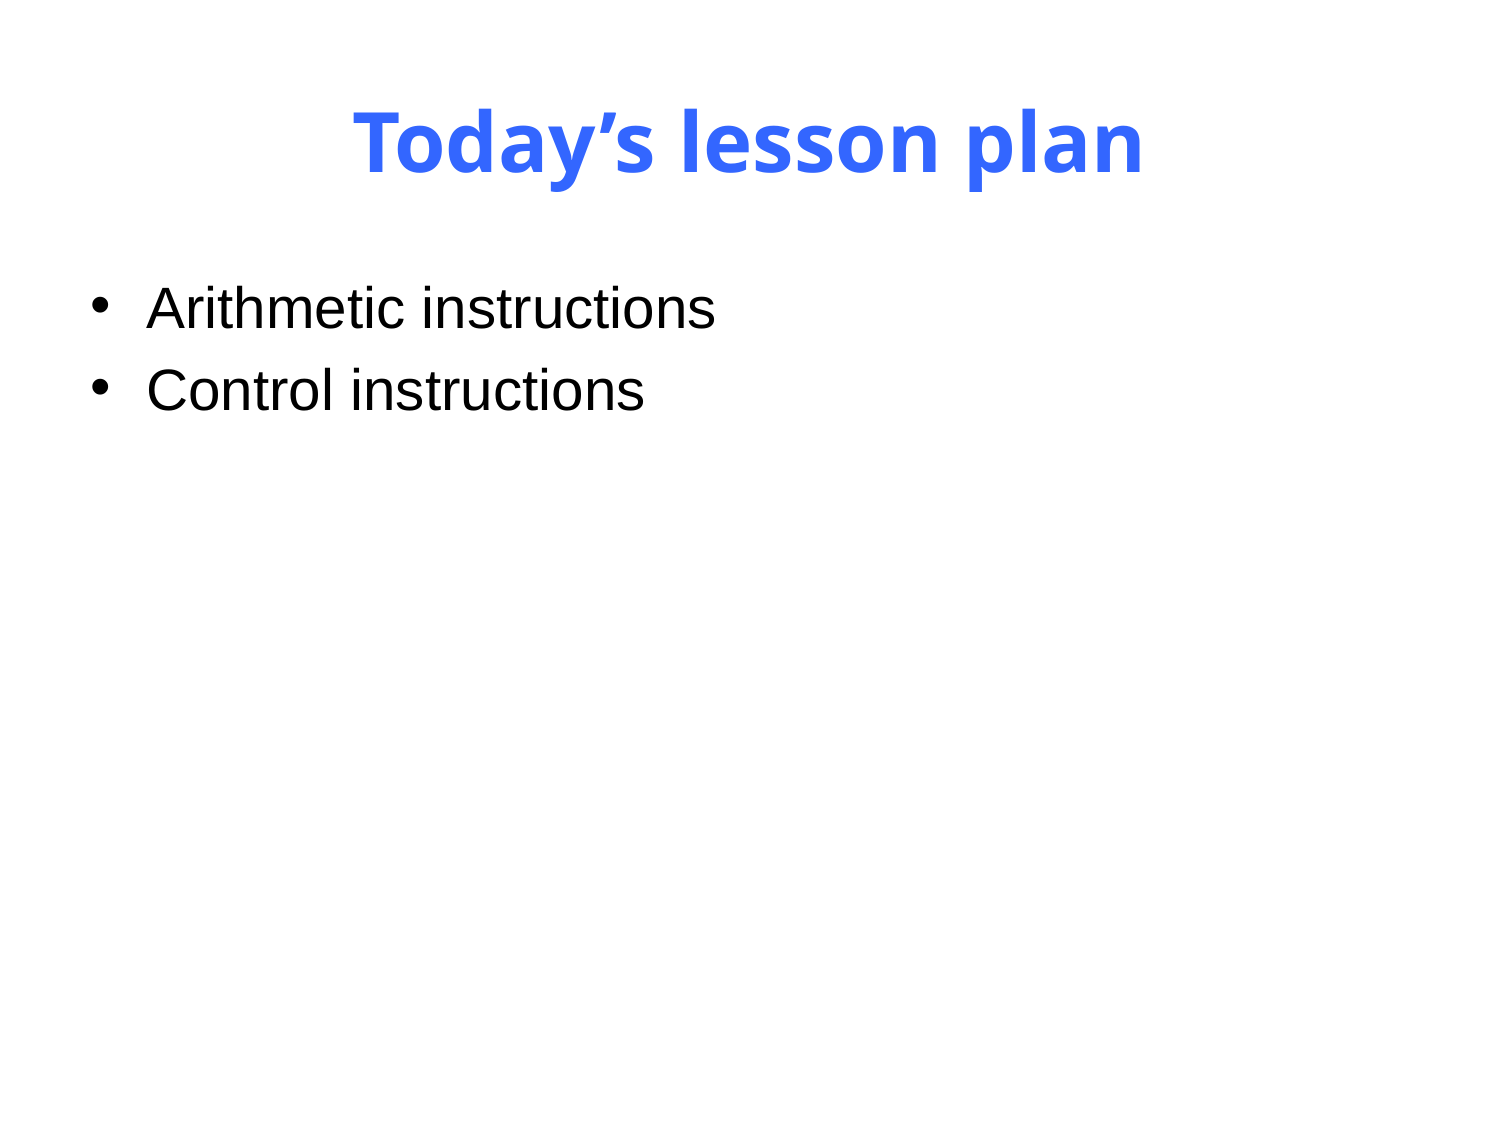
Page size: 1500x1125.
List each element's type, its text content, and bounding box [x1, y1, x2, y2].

list Arithmetic instructions Control instructions [75, 262, 1425, 1005]
title Today’s lesson plan [75, 45, 1425, 233]
